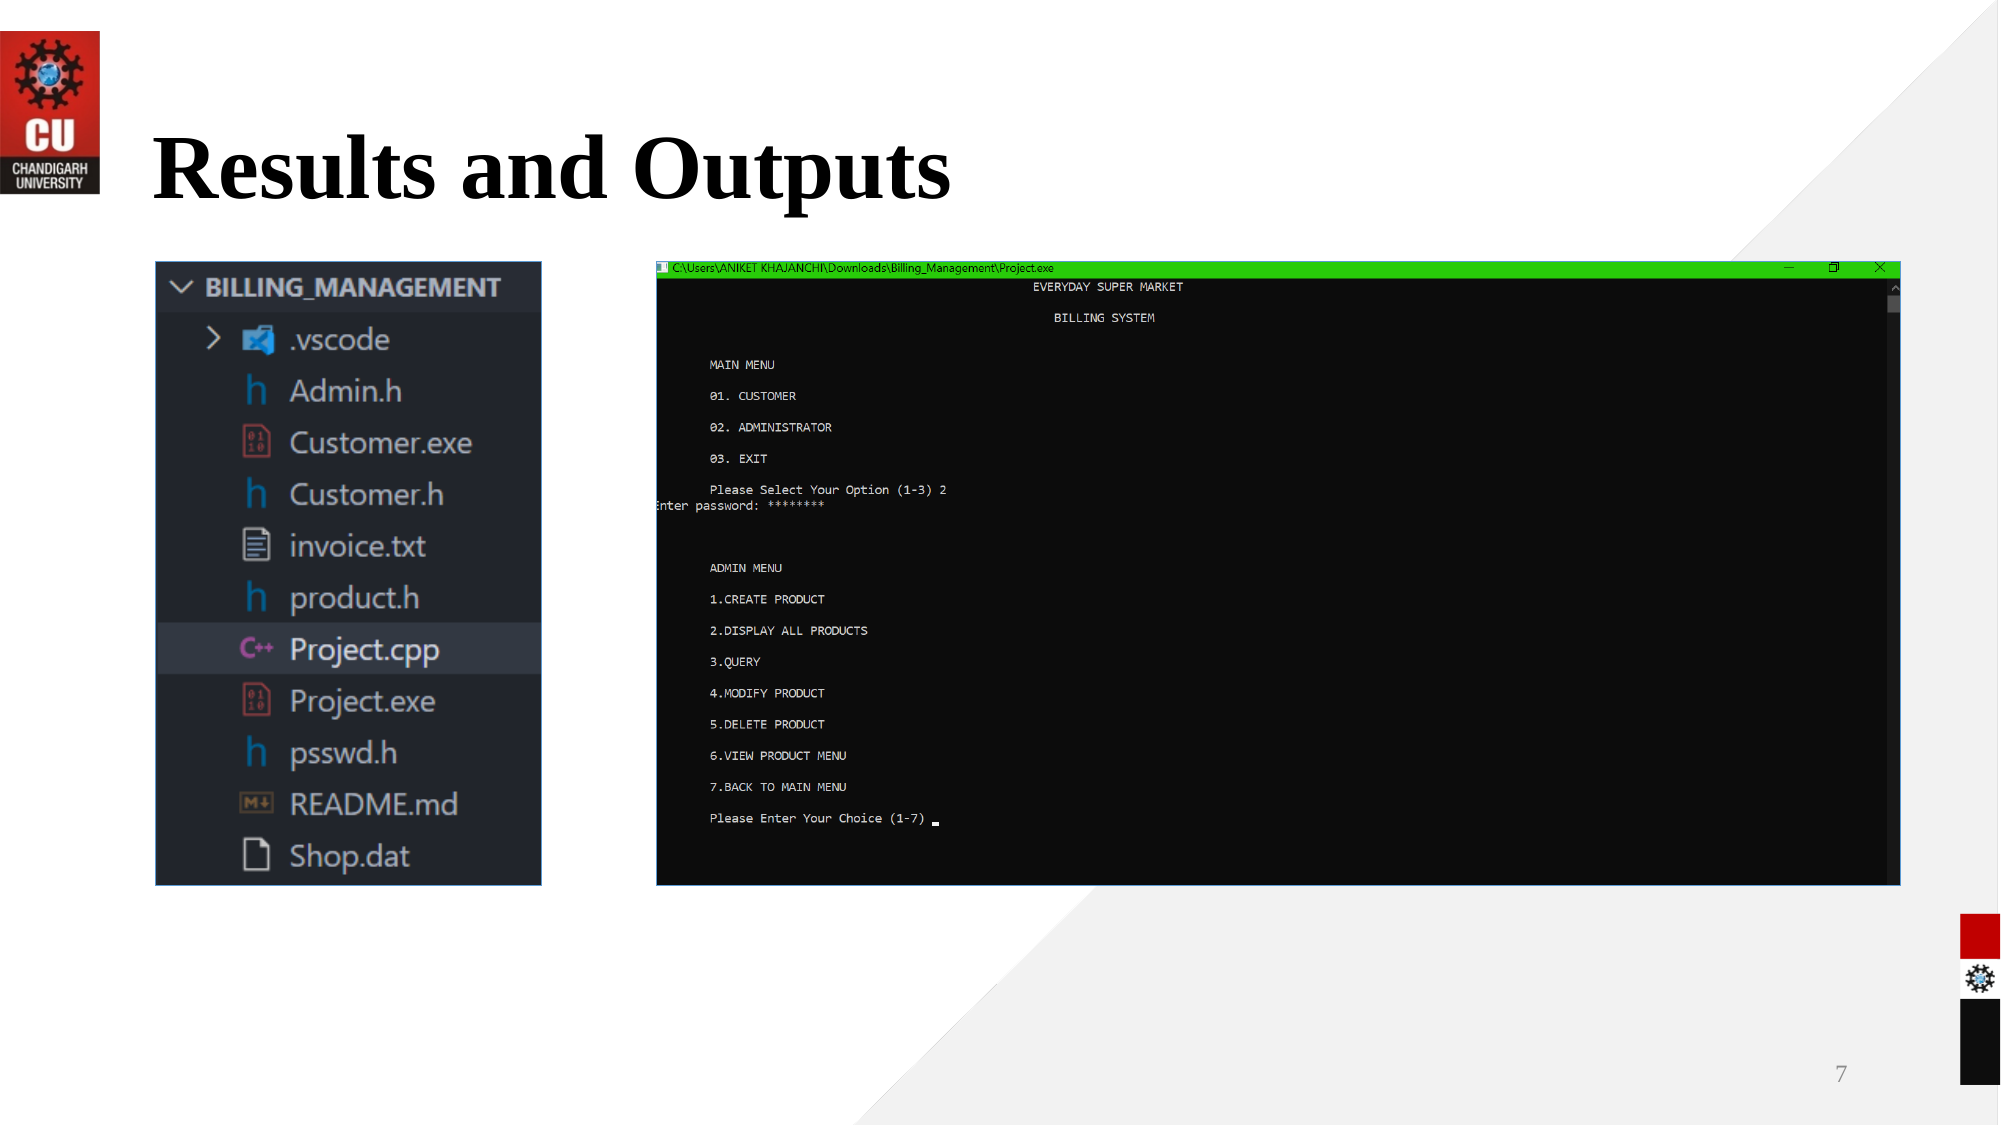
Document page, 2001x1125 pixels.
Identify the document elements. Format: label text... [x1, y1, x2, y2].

picture [0, 0, 2001, 1125]
slide_number 7 [1412, 1042, 1863, 1103]
title Results and Outputs [137, 59, 1863, 278]
